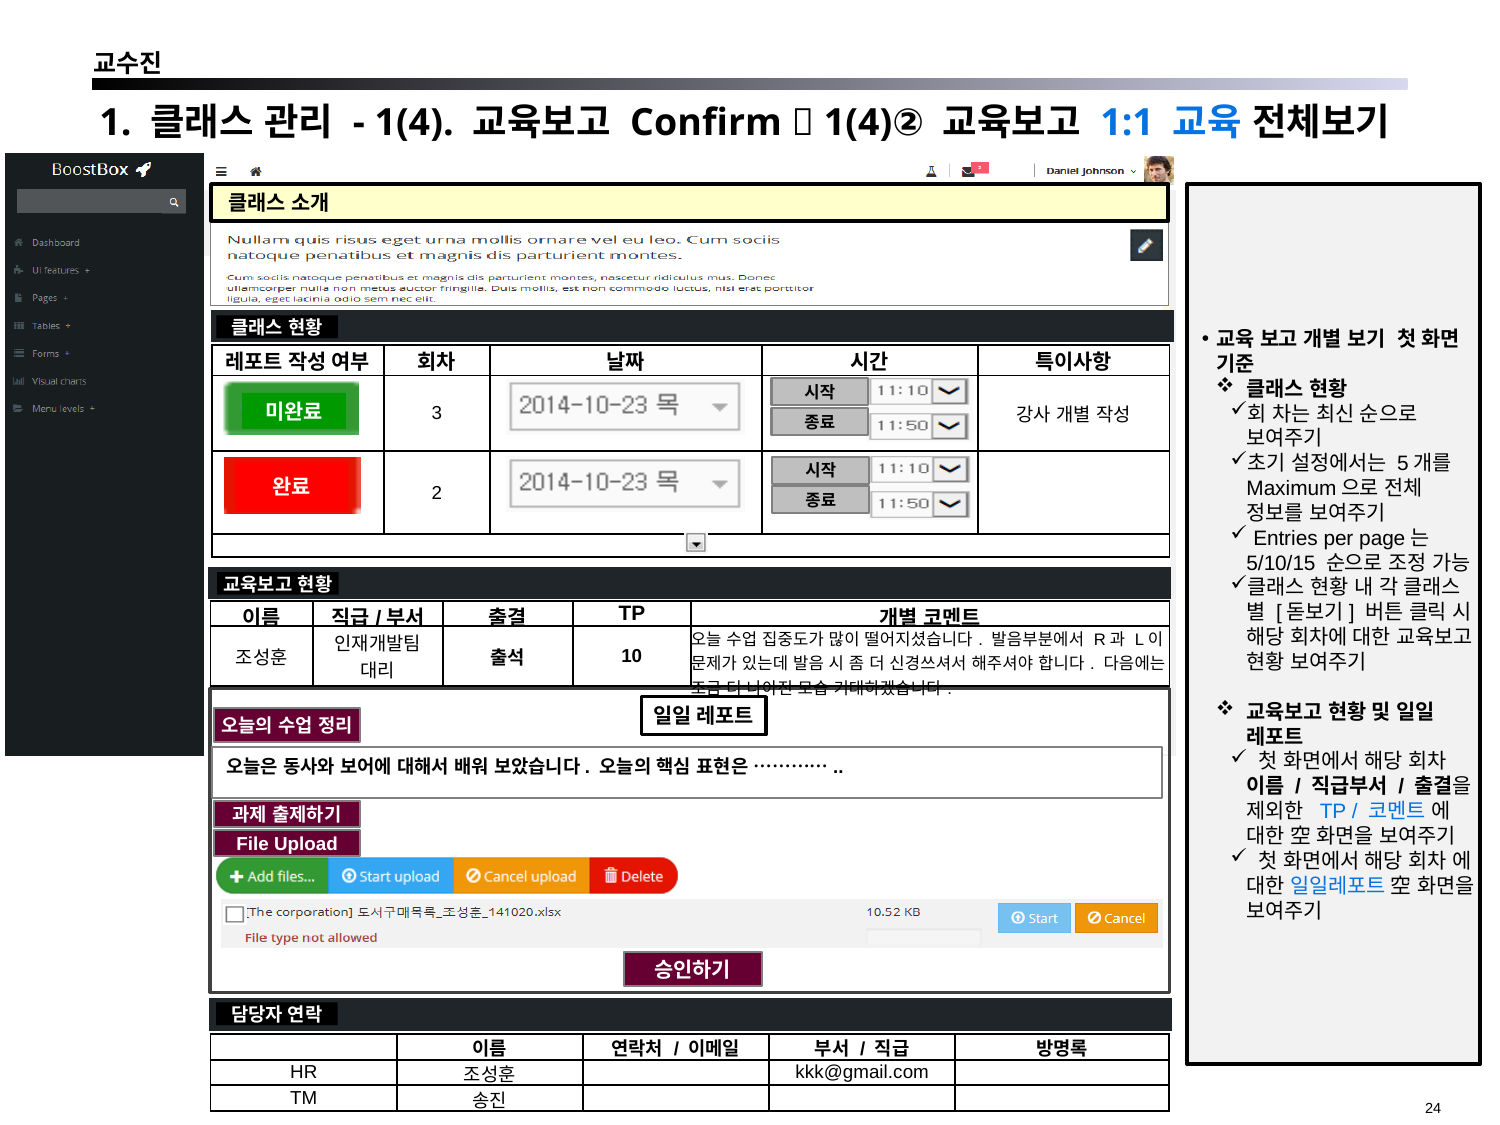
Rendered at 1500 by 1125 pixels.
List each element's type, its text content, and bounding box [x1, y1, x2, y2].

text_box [771, 376, 973, 442]
table_cell [584, 1086, 768, 1110]
table_cell 조성훈 [398, 1061, 582, 1084]
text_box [772, 454, 974, 520]
picture [5, 153, 1176, 757]
table_cell TM [211, 1086, 396, 1110]
table_cell [956, 1086, 1168, 1110]
table_header 연락처 / 이메일 [584, 1039, 768, 1059]
text_box 과제 출제하기 [214, 801, 361, 828]
picture [221, 898, 1163, 948]
table_cell [956, 1061, 1168, 1084]
picture [209, 998, 1172, 1031]
table_cell 송진 [398, 1086, 582, 1110]
text_box 교육 보고 개별 보기 첫 화면 기준 클래스 현황 회 차는 최신 순으로 보여주기 초기 설정에서는 5개를 Maximum으로 전체 정보를 보여주기 Entries per page는 5/10/15 순으로 조정 가능 클래스 현황 내 각 클래스 별 [돋보기] 버튼 클릭 시 해당 회차에 대한 교육보고 현황 보여주기 교육보고 현황 및 일일 레포트 첫 화면에서 해당 회차 이름 / 직급부서 / 출결을 제외한 TP / 코멘트 에 대한 空 화면을 보여주기 첫 화면에서 해당 회차 에 대한 일일레포트 空 화면을 보여주기 [1187, 184, 1481, 1064]
text_box [209, 764, 1170, 993]
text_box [208, 567, 1171, 599]
text_box 승인하기 [623, 956, 762, 986]
table_header 이름 [398, 1039, 582, 1059]
text_box 교수진 [93, 47, 300, 78]
table_header 방명록 [956, 1039, 1168, 1059]
table_cell [770, 1086, 954, 1110]
picture [213, 853, 680, 897]
text_box 오늘은 동사와 보어에 대해서 배워 보았습니다. 오늘의 핵심 표현은 ………….. [211, 764, 1163, 798]
table_header [211, 1039, 396, 1059]
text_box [224, 457, 361, 514]
text_box File Upload [214, 829, 361, 853]
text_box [221, 380, 359, 436]
table_cell kkk@gmail.com [770, 1061, 954, 1084]
table_cell [584, 1061, 768, 1084]
text_box 1. 클래스 관리 - 1(4). 교육보고 Confirm  1(4)② 교육보고 1:1 교육 전체보기 [99, 91, 1481, 225]
table_header 부서 / 직급 [770, 1039, 954, 1059]
table_cell HR [211, 1061, 396, 1084]
